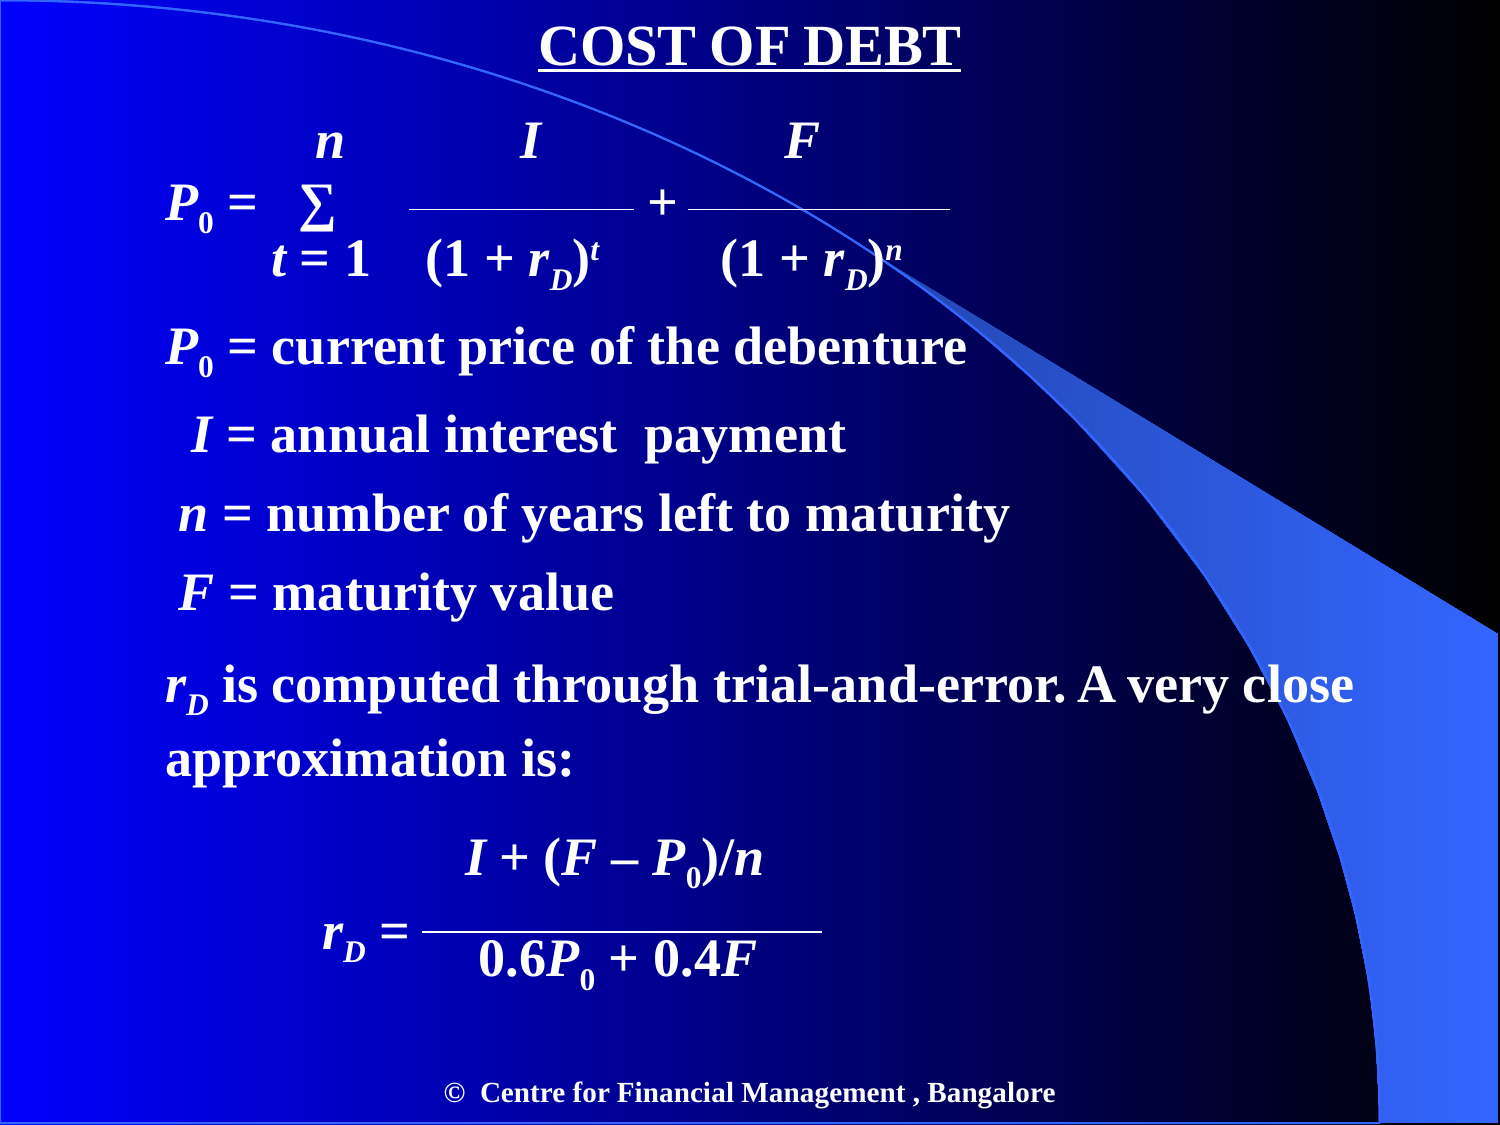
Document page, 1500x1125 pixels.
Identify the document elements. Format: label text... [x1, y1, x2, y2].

text_box COST OF DEBT n I F P0 = ∑ + t = 1 (1 + rD)t (1 + rD)n P0 = current price of the debenture I = annual interest payment n = number of years left to maturity F = maturity value rD is computed through trial-and-error. A very close approximation is: I + (F – P0)/n 0.6P0 + 0.4F [0, 0, 1500, 1004]
text_box rD = [297, 876, 435, 989]
text_box © Centre for Financial Management , Bangalore [399, 1066, 1100, 1116]
